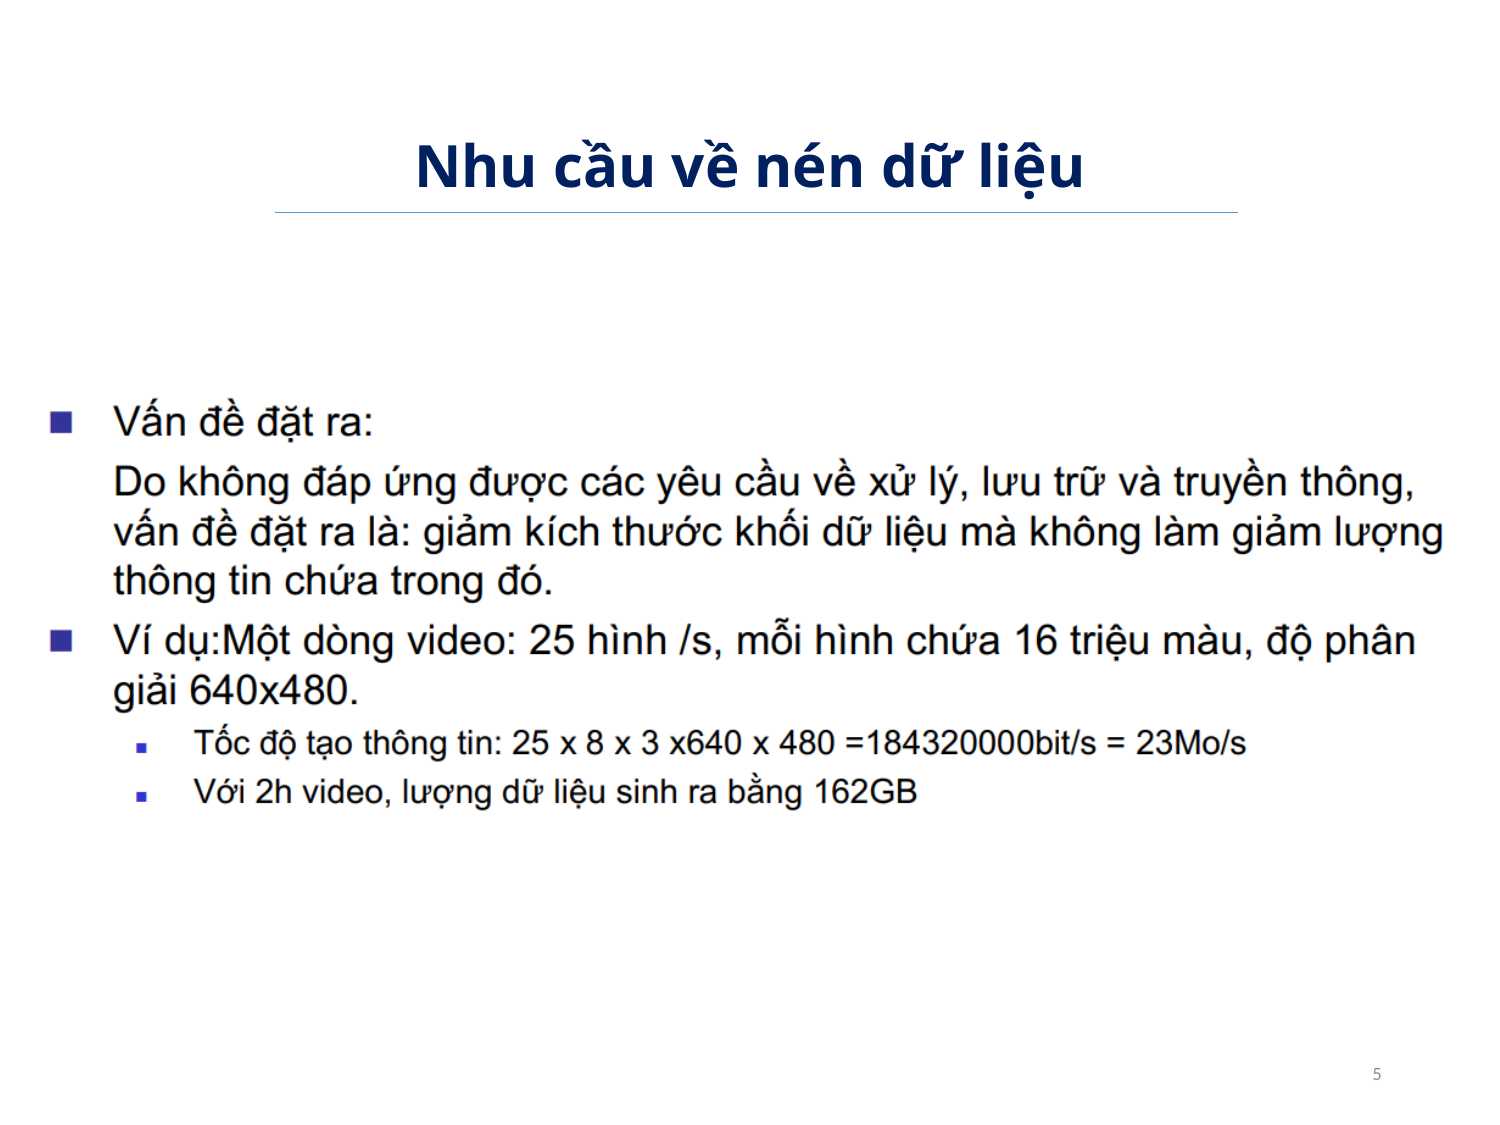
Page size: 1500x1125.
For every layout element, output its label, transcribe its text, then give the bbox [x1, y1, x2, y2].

picture [12, 393, 1483, 819]
title Nhu cầu về nén dữ liệu [103, 59, 1397, 278]
slide_number 5 [1059, 1042, 1397, 1103]
